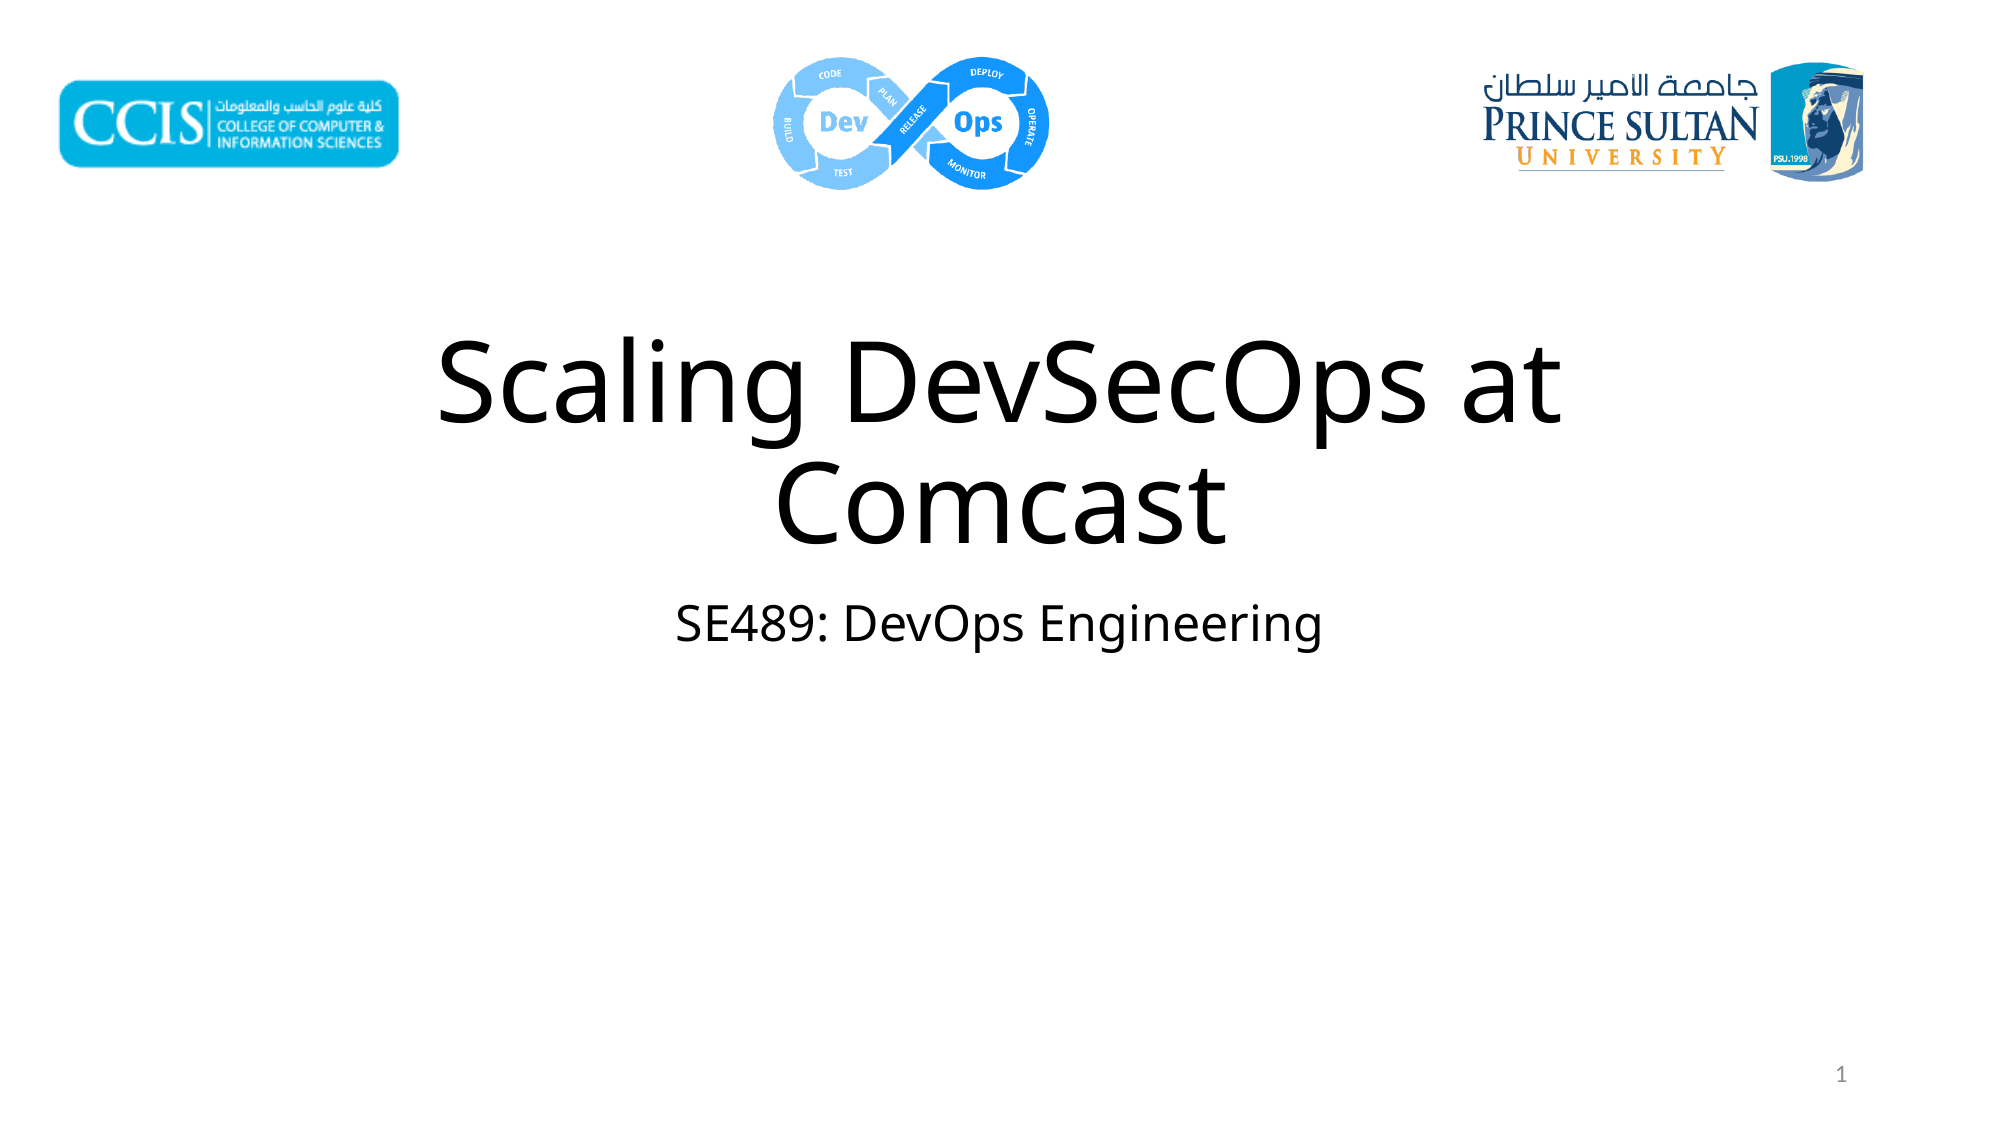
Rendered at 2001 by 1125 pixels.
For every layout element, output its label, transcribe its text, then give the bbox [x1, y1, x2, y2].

picture [759, 37, 1063, 184]
title Scaling DevSecOps at Comcast [249, 184, 1750, 576]
picture [1451, 49, 1879, 199]
slide_number 1 [1412, 1042, 1863, 1103]
picture [57, 78, 402, 170]
subtitle SE489: DevOps Engineering [249, 590, 1750, 863]
